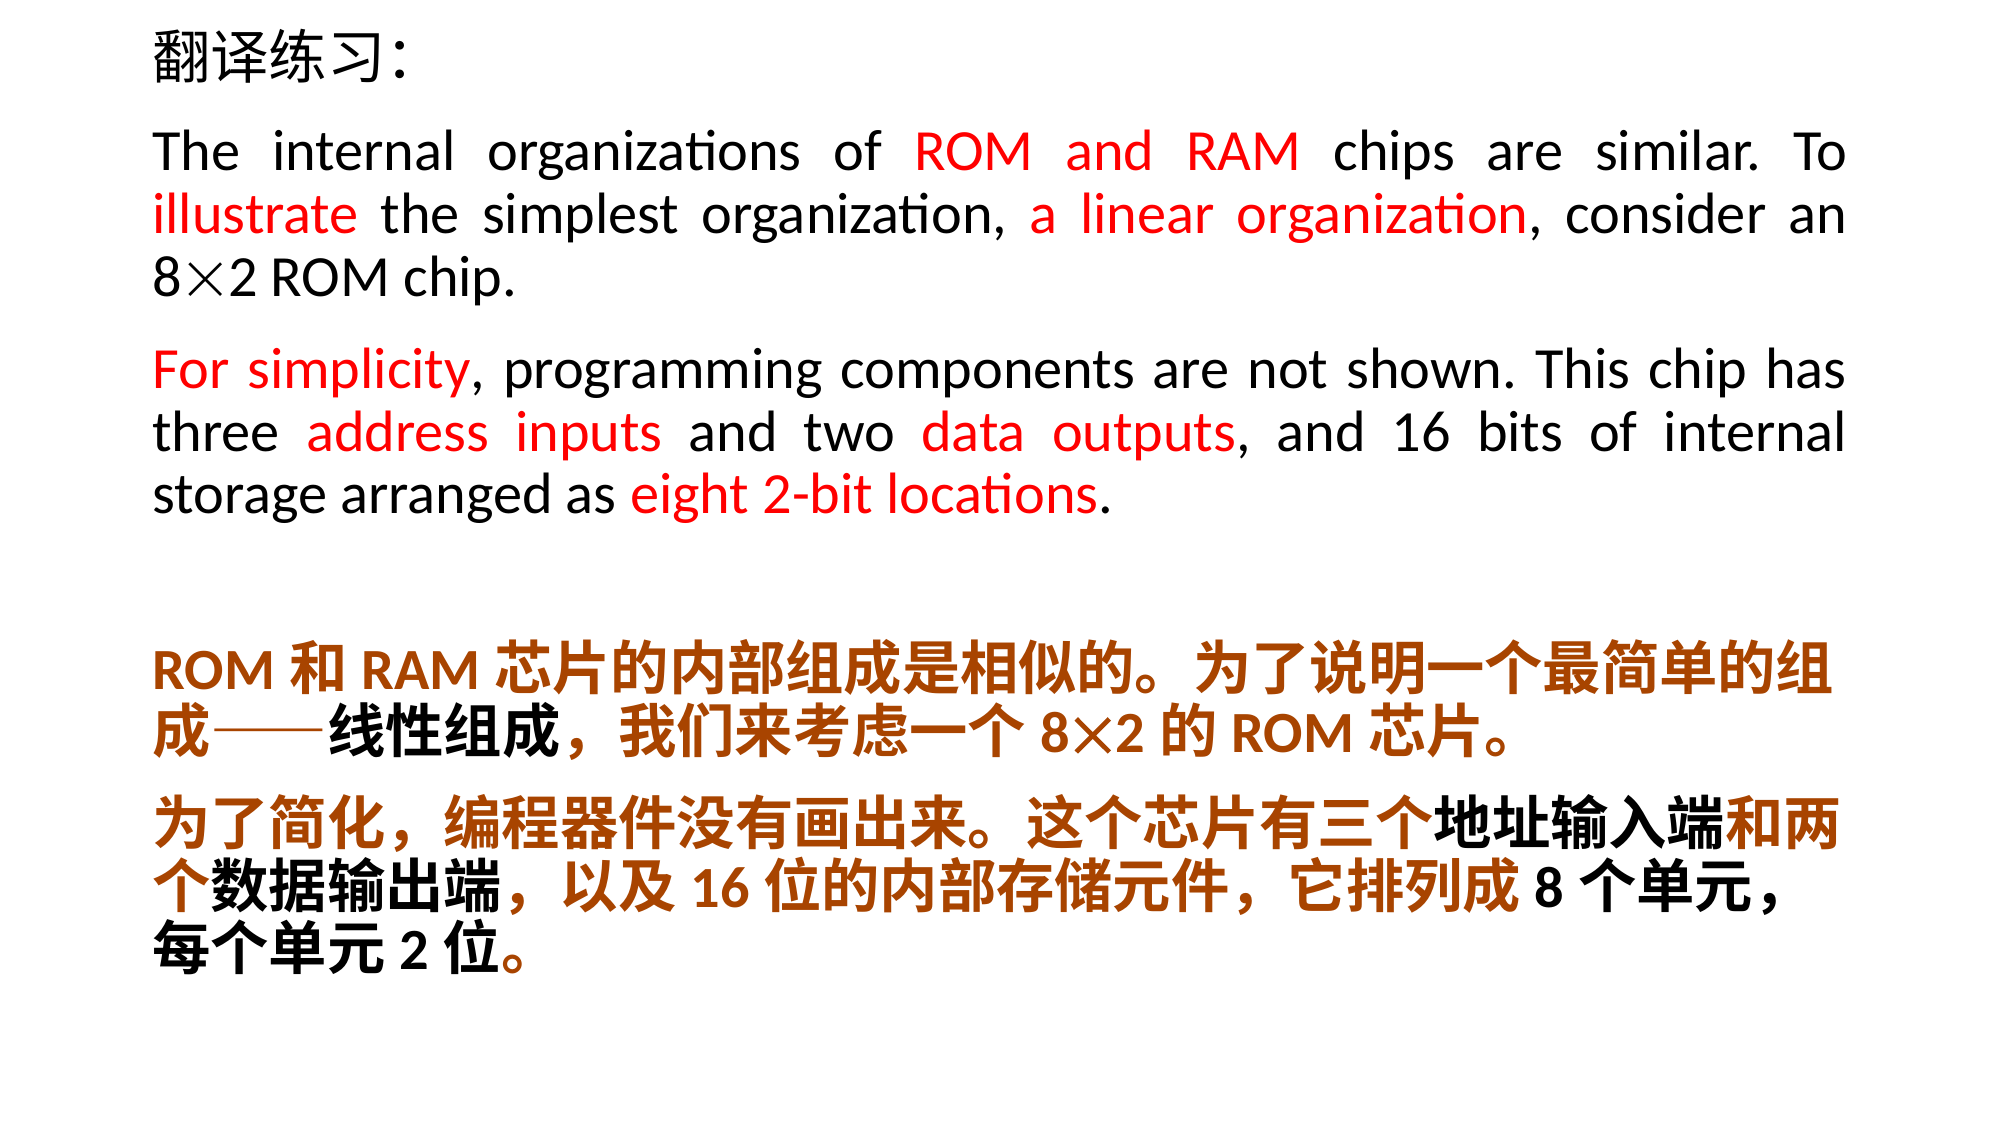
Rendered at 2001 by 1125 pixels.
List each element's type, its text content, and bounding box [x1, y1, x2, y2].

list 翻译练习： The internal organizations of ROM and RAM chips are similar. To illustrate the simplest organization, a linear organization, consider an 82 ROM chip. For simplicity, programming components are not shown. This chip has three address inputs and two data outputs, and 16 bits of internal storage arranged as eight 2-bit locations. ROM和RAM芯片的内部组成是相似的。为了说明一个最简单的组成——线性组成，我们来考虑一个82的ROM芯片。 为了简化，编程器件没有画出来。这个芯片有三个地址输入端和两个数据输出端，以及16位的内部存储元件，它排列成8个单元，每个单元2位。 [137, 20, 1863, 1014]
